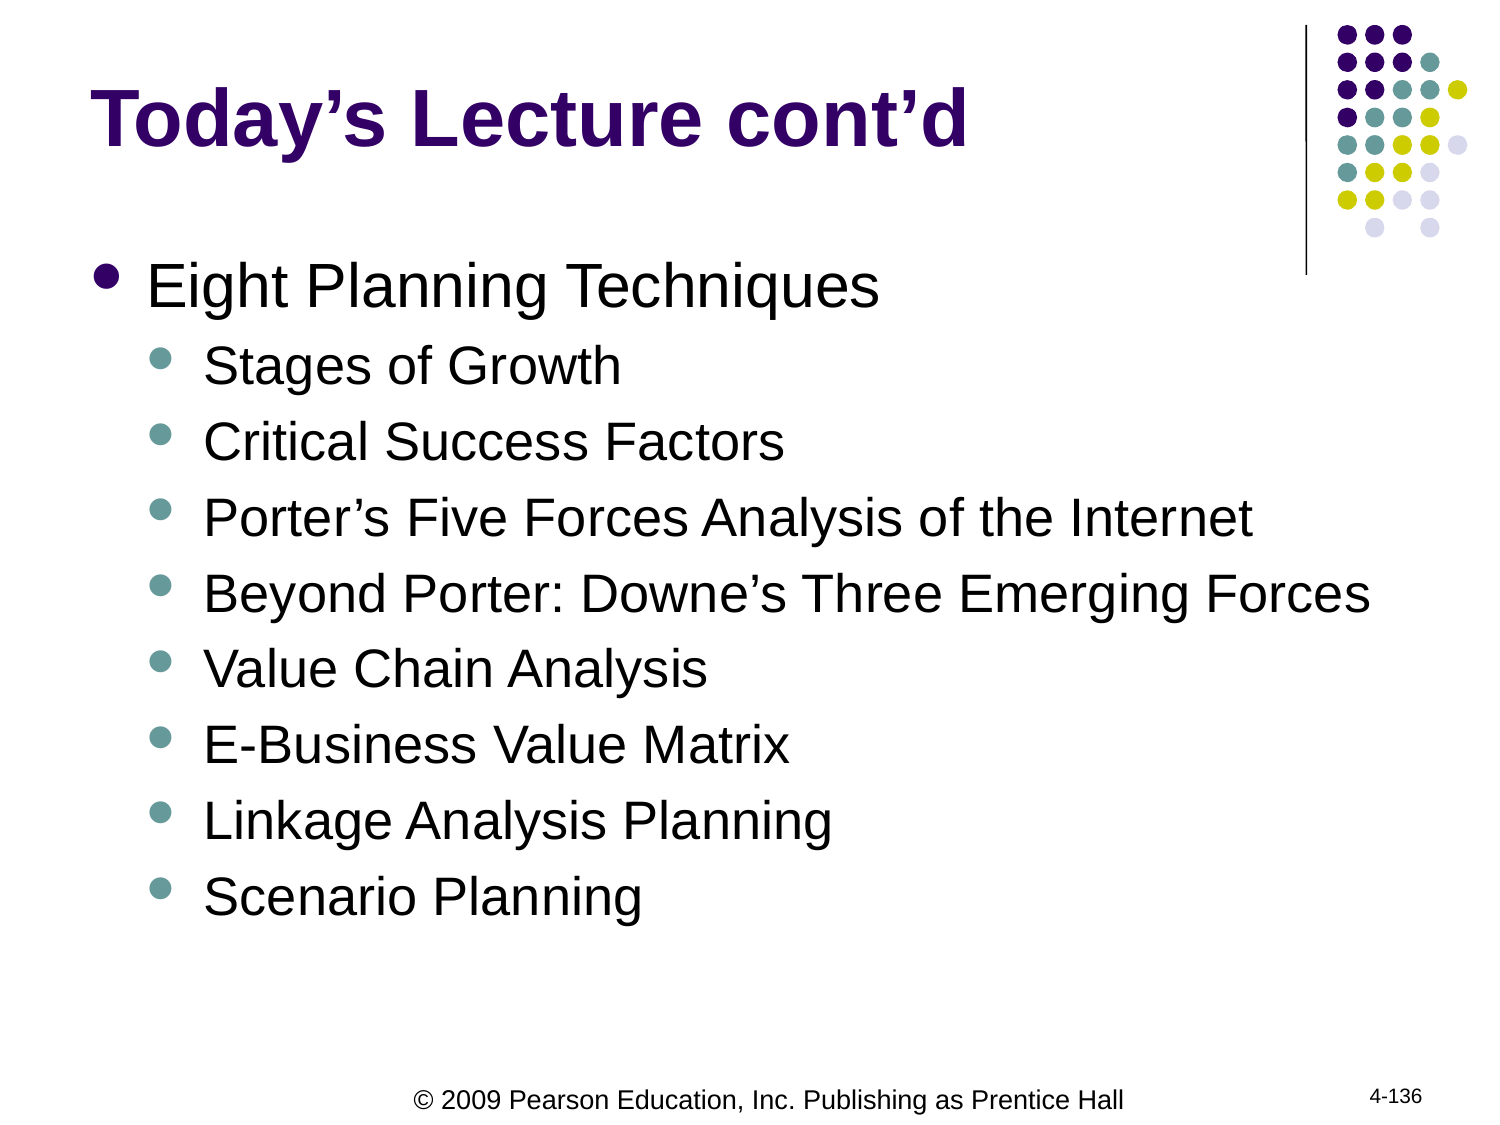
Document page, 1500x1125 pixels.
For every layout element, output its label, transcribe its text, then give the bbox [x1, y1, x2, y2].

slide_number 4-136 [1337, 1074, 1438, 1125]
list Eight Planning Techniques Stages of Growth Critical Success Factors Porter’s Five Forces Analysis of the Internet Beyond Porter: Downe’s Three Emerging Forces Value Chain Analysis E-Business Value Matrix Linkage Analysis Planning Scenario Planning [74, 237, 1426, 962]
title Today’s Lecture cont’d [74, 37, 1313, 171]
